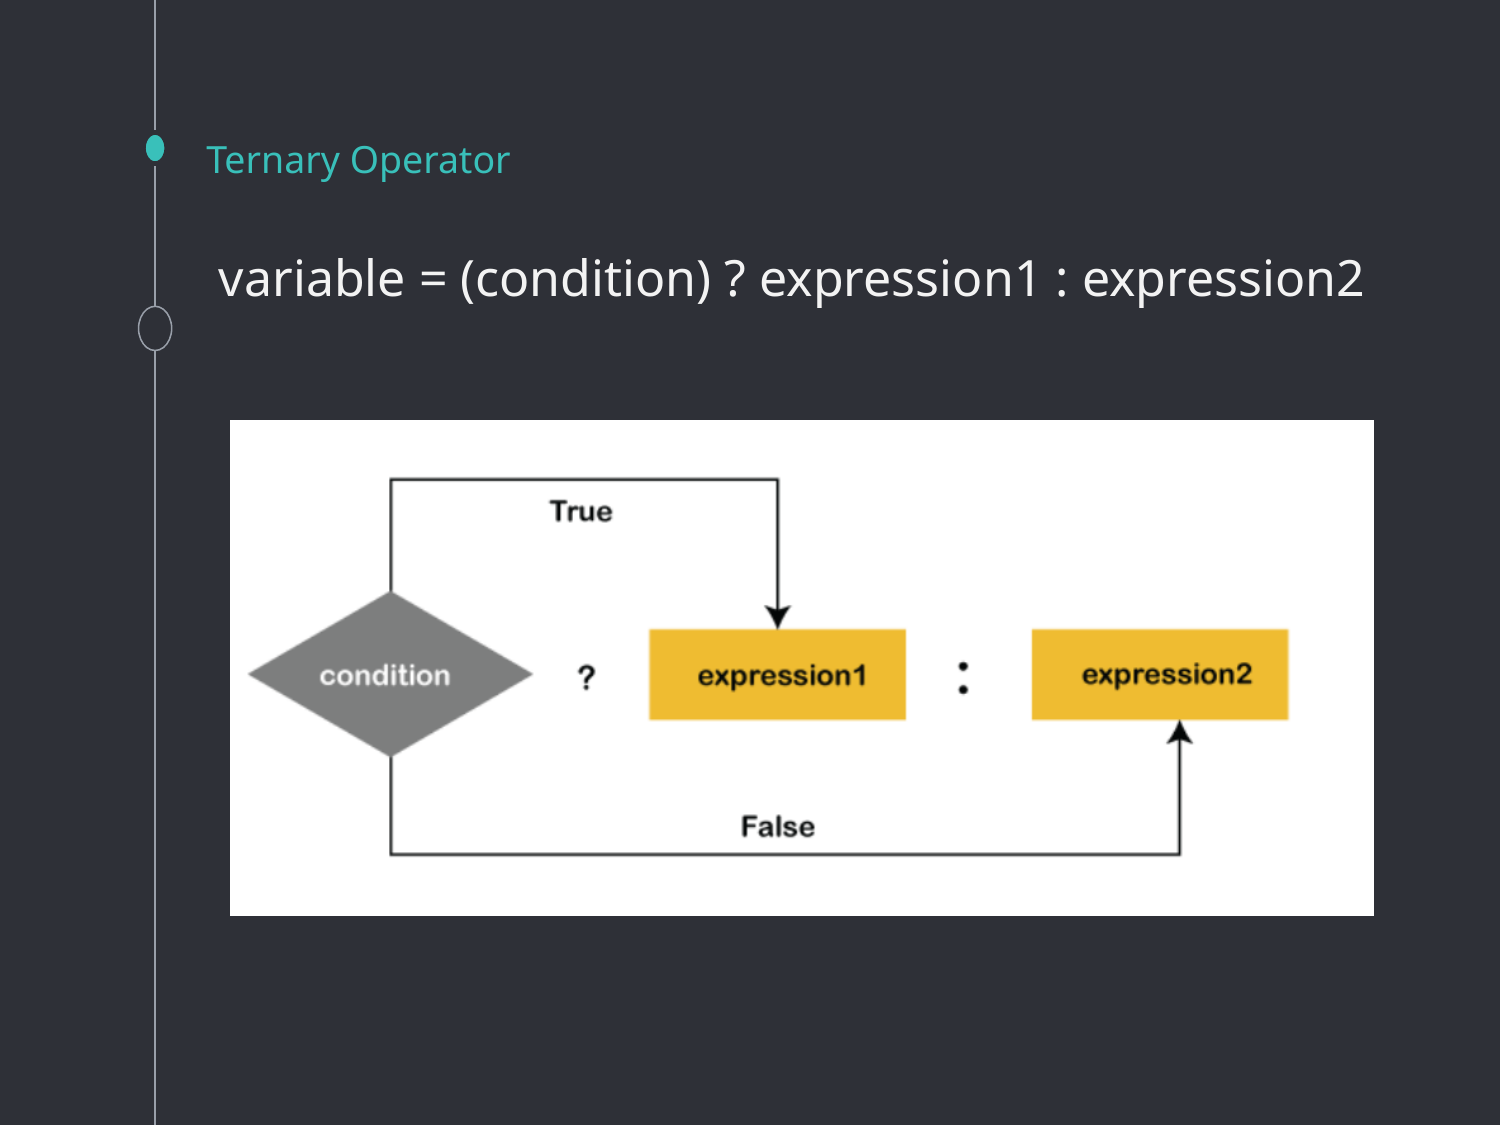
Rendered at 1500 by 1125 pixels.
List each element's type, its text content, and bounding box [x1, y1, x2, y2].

title Ternary Operator [191, 120, 1317, 196]
list variable = (condition) ? expression1 : expression2 [197, 231, 1407, 362]
picture [229, 420, 1374, 916]
